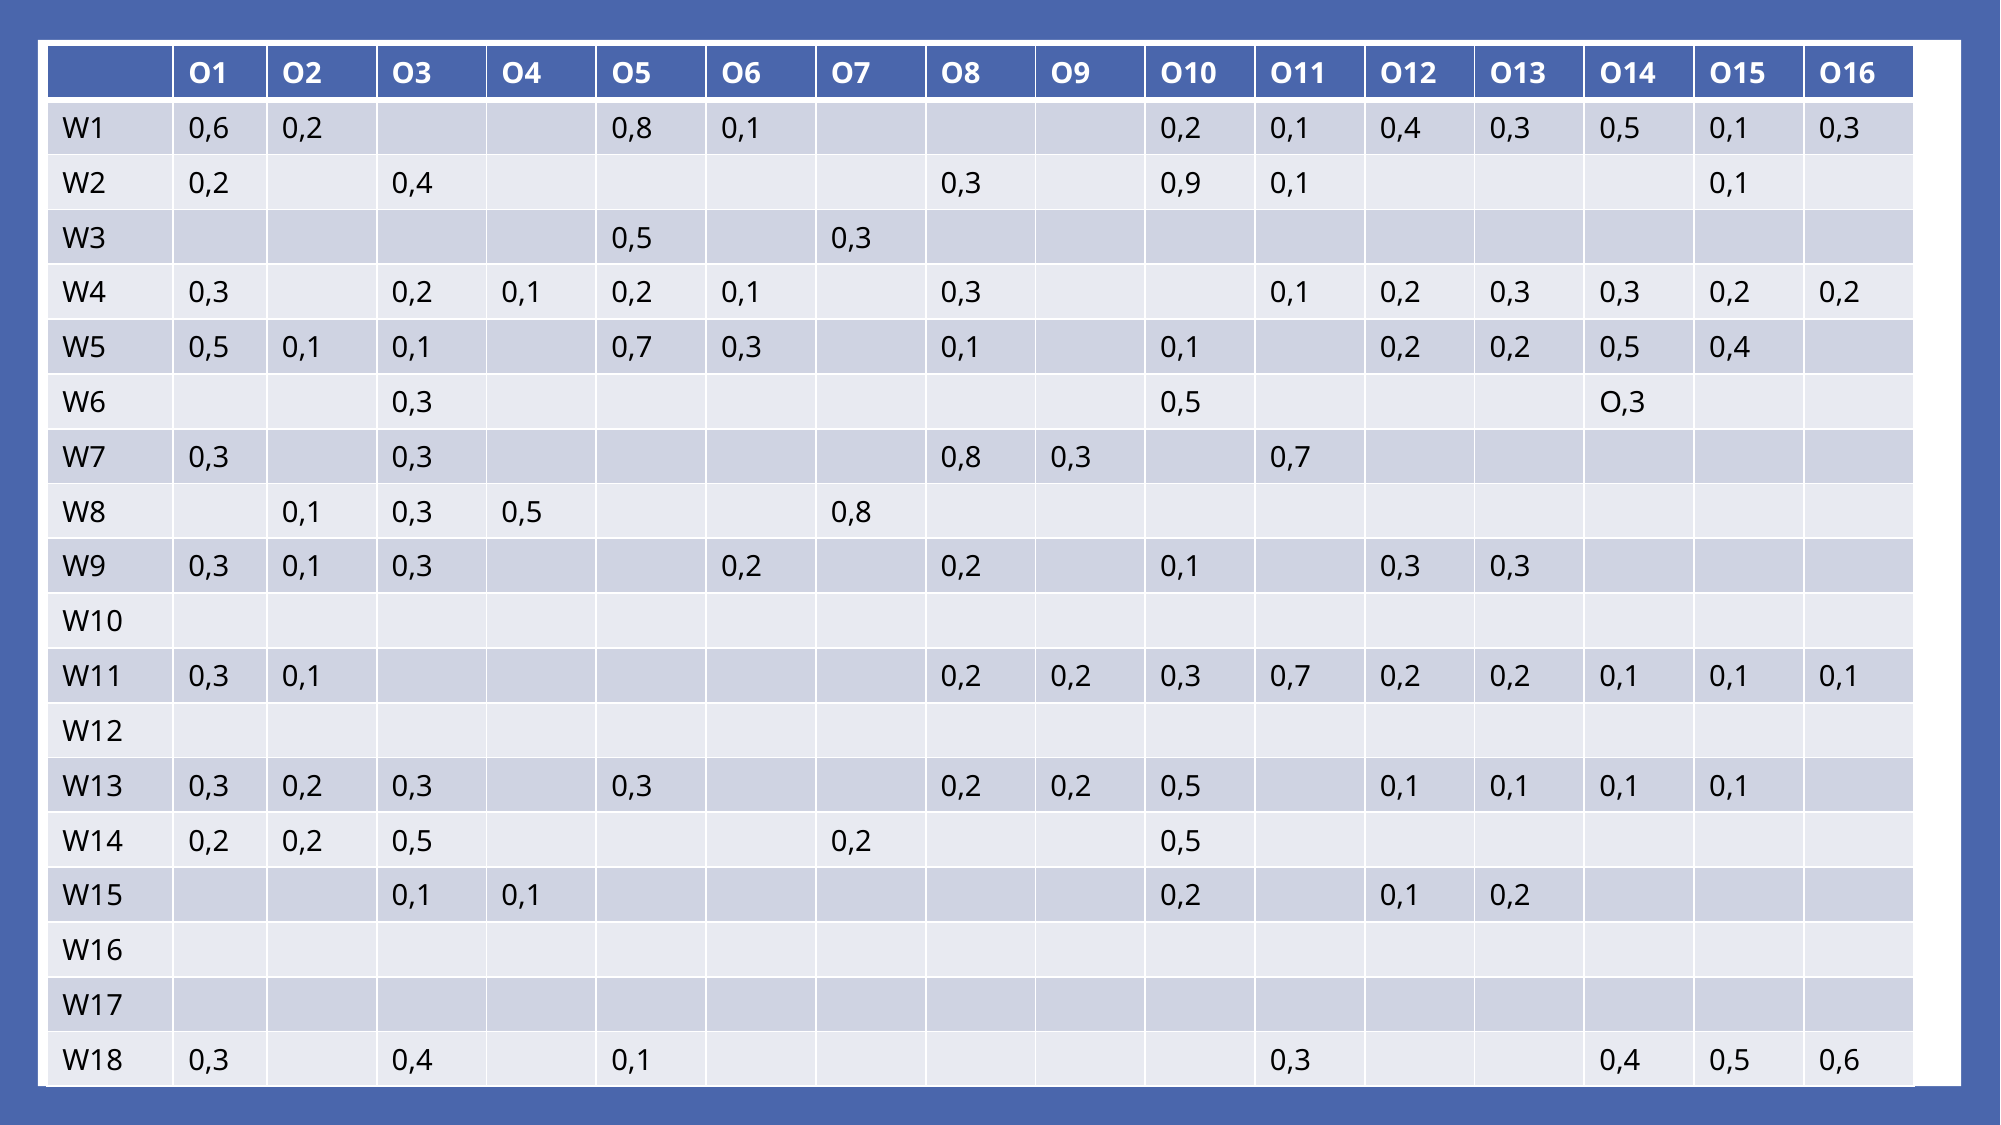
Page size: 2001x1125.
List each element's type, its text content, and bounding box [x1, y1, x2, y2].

table_cell [174, 375, 266, 428]
table_header O13 [1475, 46, 1583, 97]
table_cell 0,3 [378, 430, 486, 483]
table_cell [817, 1032, 925, 1085]
table_cell [268, 375, 376, 428]
table_cell 0,1 [597, 1032, 705, 1085]
table_cell [487, 320, 595, 373]
table_cell 0,2 [268, 813, 376, 866]
table_cell 0,3 [927, 265, 1035, 318]
table_cell [487, 813, 595, 866]
table_cell 0,3 [378, 484, 486, 537]
table_cell [268, 210, 376, 263]
table_cell [1256, 813, 1364, 866]
table_cell [487, 758, 595, 811]
table_cell 0,1 [378, 320, 486, 373]
table_cell [817, 868, 925, 921]
table_cell 0,1 [1146, 320, 1254, 373]
table_cell [1805, 758, 1913, 811]
table_cell [1036, 155, 1144, 209]
table_cell [817, 539, 925, 592]
table_cell W5 [48, 320, 172, 373]
table_cell [927, 868, 1035, 921]
table_cell [1695, 375, 1803, 428]
table_header O3 [378, 46, 486, 97]
table_cell W2 [48, 155, 172, 209]
table_cell 0,1 [268, 320, 376, 373]
table_header O7 [817, 46, 925, 97]
table_cell 0,1 [268, 539, 376, 592]
table_cell 0,2 [1695, 265, 1803, 318]
table_cell [1256, 758, 1364, 811]
table_cell [1475, 704, 1583, 757]
table_cell [707, 430, 815, 483]
table_cell W4 [48, 265, 172, 318]
table_cell [817, 704, 925, 757]
table_cell [487, 978, 595, 1031]
table_cell 0,2 [1805, 265, 1913, 318]
table_header O8 [927, 46, 1035, 97]
table_cell 0,2 [1146, 868, 1254, 921]
table_cell [817, 649, 925, 702]
table_cell 0,7 [597, 320, 705, 373]
table_cell [268, 978, 376, 1031]
table_cell [1475, 1032, 1583, 1085]
table_header O6 [707, 46, 815, 97]
table_cell [1146, 484, 1254, 537]
table_cell 0,5 [487, 484, 595, 537]
table_cell [487, 210, 595, 263]
table_cell [1036, 704, 1144, 757]
table_cell 0,3 [174, 758, 266, 811]
table_cell 0,5 [1585, 320, 1693, 373]
table_cell 0,1 [1256, 103, 1364, 154]
table_cell 0,1 [1585, 758, 1693, 811]
table_cell [487, 539, 595, 592]
table_cell [1146, 704, 1254, 757]
table_cell 0,2 [1036, 758, 1144, 811]
table_cell [1036, 484, 1144, 537]
table_cell [1475, 210, 1583, 263]
table_cell 0,4 [1585, 1032, 1693, 1085]
table_cell [487, 923, 595, 976]
table_cell [597, 923, 705, 976]
table_cell 0,3 [1805, 103, 1913, 154]
table_cell [487, 103, 595, 154]
table_header O9 [1036, 46, 1144, 97]
table_cell [487, 430, 595, 483]
table_cell [1585, 539, 1693, 592]
table_cell [174, 594, 266, 647]
table_cell [1695, 813, 1803, 866]
table_cell [378, 210, 486, 263]
table_cell [707, 375, 815, 428]
table_cell [1805, 375, 1913, 428]
table_cell [707, 1032, 815, 1085]
table_cell 0,3 [174, 430, 266, 483]
table_cell [817, 320, 925, 373]
table_cell [817, 923, 925, 976]
table_cell [707, 484, 815, 537]
table_cell 0,2 [1366, 649, 1474, 702]
table_cell 0,1 [487, 265, 595, 318]
table_cell 0,1 [1585, 649, 1693, 702]
table_cell [1475, 923, 1583, 976]
table_cell [927, 978, 1035, 1031]
table_cell 0,5 [1585, 103, 1693, 154]
table_cell [1036, 539, 1144, 592]
table_cell [1695, 868, 1803, 921]
table_cell [1256, 320, 1364, 373]
table_cell W11 [48, 649, 172, 702]
table_header O12 [1366, 46, 1474, 97]
table_cell O,3 [1585, 375, 1693, 428]
table_cell 0,2 [1475, 868, 1583, 921]
table_cell [1366, 375, 1474, 428]
table_cell [1366, 923, 1474, 976]
table_cell 0,2 [927, 649, 1035, 702]
table_cell [597, 155, 705, 209]
table_header O2 [268, 46, 376, 97]
table_cell [1256, 484, 1364, 537]
table_cell [707, 923, 815, 976]
table_cell [174, 210, 266, 263]
table_cell 0,1 [1695, 155, 1803, 209]
table_cell [1475, 155, 1583, 209]
table_cell 0,3 [174, 539, 266, 592]
table_cell [1585, 868, 1693, 921]
table_cell [1366, 704, 1474, 757]
table_cell 0,1 [1366, 868, 1474, 921]
table_cell [1256, 375, 1364, 428]
table_cell [1256, 923, 1364, 976]
table_cell 0,1 [1256, 155, 1364, 209]
table_cell 0,2 [597, 265, 705, 318]
table_cell 0,2 [927, 539, 1035, 592]
table_cell W6 [48, 375, 172, 428]
table_cell 0,3 [1256, 1032, 1364, 1085]
table_cell [1036, 320, 1144, 373]
table_cell [927, 375, 1035, 428]
table_cell [817, 758, 925, 811]
table_cell [1475, 430, 1583, 483]
table_cell 0,3 [707, 320, 815, 373]
table_cell [707, 210, 815, 263]
table_cell [1036, 813, 1144, 866]
table_cell W12 [48, 704, 172, 757]
table_cell [268, 868, 376, 921]
table_cell 0,1 [1146, 539, 1254, 592]
table_cell [927, 813, 1035, 866]
table_cell [1366, 484, 1474, 537]
table_cell [1366, 210, 1474, 263]
table_cell [1585, 813, 1693, 866]
table_cell [707, 649, 815, 702]
table_cell [817, 978, 925, 1031]
table_cell 0,1 [268, 649, 376, 702]
table_cell 0,3 [174, 649, 266, 702]
table_cell 0,3 [378, 375, 486, 428]
table_cell 0,2 [927, 758, 1035, 811]
table_cell [1585, 210, 1693, 263]
table_cell [1695, 484, 1803, 537]
table_cell 0,1 [487, 868, 595, 921]
table_cell [487, 155, 595, 209]
table_cell [1695, 539, 1803, 592]
table_cell [597, 813, 705, 866]
table_cell [1695, 594, 1803, 647]
table_cell 0,1 [707, 265, 815, 318]
table_cell W14 [48, 813, 172, 866]
table_cell 0,2 [1475, 649, 1583, 702]
table_cell [1256, 210, 1364, 263]
table_cell [707, 155, 815, 209]
table_cell 0,8 [927, 430, 1035, 483]
table_cell [1256, 704, 1364, 757]
table_cell [1475, 594, 1583, 647]
table_cell [1256, 868, 1364, 921]
table_cell [597, 539, 705, 592]
table_cell [597, 484, 705, 537]
table_cell [1036, 103, 1144, 154]
table_cell [1585, 155, 1693, 209]
table_cell [1475, 484, 1583, 537]
table_cell 0,3 [1475, 265, 1583, 318]
table_cell 0,8 [817, 484, 925, 537]
table_cell 0,2 [1036, 649, 1144, 702]
table_cell 0,3 [1585, 265, 1693, 318]
table_cell 0,4 [378, 155, 486, 209]
table_cell 0,2 [378, 265, 486, 318]
table_cell 0,5 [1695, 1032, 1803, 1085]
table_cell [707, 868, 815, 921]
table_cell [1036, 210, 1144, 263]
table_cell 0,2 [268, 103, 376, 154]
table_cell 0,3 [378, 758, 486, 811]
table_cell [1695, 704, 1803, 757]
table_cell 0,1 [927, 320, 1035, 373]
table_cell [1805, 594, 1913, 647]
table_cell [1366, 978, 1474, 1031]
table_cell [174, 868, 266, 921]
table_cell 0,3 [1036, 430, 1144, 483]
table_cell [1256, 978, 1364, 1031]
table_cell 0,7 [1256, 430, 1364, 483]
table_cell [1146, 265, 1254, 318]
table_header O15 [1695, 46, 1803, 97]
table_cell [1036, 594, 1144, 647]
table_cell 0,3 [174, 1032, 266, 1085]
table_cell [1805, 430, 1913, 483]
table_cell [1695, 978, 1803, 1031]
table_cell [1146, 923, 1254, 976]
table_cell [927, 484, 1035, 537]
table_cell 0,1 [1695, 649, 1803, 702]
table_cell 0,2 [174, 155, 266, 209]
table_cell [1805, 539, 1913, 592]
table_cell 0,3 [378, 539, 486, 592]
table_cell 0,2 [268, 758, 376, 811]
table_cell [707, 813, 815, 866]
table_cell [268, 430, 376, 483]
table_cell [927, 923, 1035, 976]
table_cell W3 [48, 210, 172, 263]
table_cell 0,6 [174, 103, 266, 154]
table_cell [1475, 375, 1583, 428]
table_cell [707, 704, 815, 757]
table_cell 0,2 [1475, 320, 1583, 373]
table_cell 0,1 [707, 103, 815, 154]
table_cell W7 [48, 430, 172, 483]
table_cell 0,3 [1366, 539, 1474, 592]
table_cell [1366, 594, 1474, 647]
table_cell [378, 103, 486, 154]
table_cell 0,5 [1146, 758, 1254, 811]
table_cell W16 [48, 923, 172, 976]
table_header O1 [174, 46, 266, 97]
table_cell 0,3 [817, 210, 925, 263]
table_header O5 [597, 46, 705, 97]
table_cell 0,1 [1695, 758, 1803, 811]
table_cell [927, 704, 1035, 757]
table_cell W18 [48, 1032, 172, 1085]
table_cell [597, 649, 705, 702]
table_cell W17 [48, 978, 172, 1031]
table_cell 0,3 [1475, 103, 1583, 154]
table_cell [1585, 978, 1693, 1031]
table_cell [1805, 868, 1913, 921]
table_cell [1036, 923, 1144, 976]
table_cell [817, 103, 925, 154]
table_cell [1036, 1032, 1144, 1085]
table_cell [1036, 375, 1144, 428]
table_cell [1366, 1032, 1474, 1085]
table_cell [1475, 978, 1583, 1031]
table_cell 0,5 [597, 210, 705, 263]
table_cell 0,4 [1695, 320, 1803, 373]
table_cell [268, 265, 376, 318]
table_cell 0,8 [597, 103, 705, 154]
table_cell [707, 594, 815, 647]
table_cell W9 [48, 539, 172, 592]
table_cell [1146, 1032, 1254, 1085]
table_cell [487, 594, 595, 647]
table_cell 0,4 [1366, 103, 1474, 154]
table_cell [597, 594, 705, 647]
table_cell 0,3 [597, 758, 705, 811]
table_cell [1805, 320, 1913, 373]
table_cell [1695, 210, 1803, 263]
table_cell 0,5 [174, 320, 266, 373]
table_cell 0,1 [268, 484, 376, 537]
table_cell [1146, 594, 1254, 647]
table_cell [1805, 978, 1913, 1031]
table_cell [1036, 868, 1144, 921]
table_cell [1146, 210, 1254, 263]
table_cell [817, 375, 925, 428]
table_cell [927, 103, 1035, 154]
table_cell [1036, 265, 1144, 318]
table_cell [927, 594, 1035, 647]
table_cell [927, 210, 1035, 263]
table_cell [378, 649, 486, 702]
table_cell 0,5 [1146, 813, 1254, 866]
table_header O16 [1805, 46, 1913, 97]
table_cell [487, 1032, 595, 1085]
table_cell [378, 704, 486, 757]
table_cell [927, 1032, 1035, 1085]
table_cell [174, 704, 266, 757]
table_cell [268, 594, 376, 647]
table_cell [1805, 155, 1913, 209]
table_cell [597, 704, 705, 757]
table_cell 0,2 [707, 539, 815, 592]
table_cell W15 [48, 868, 172, 921]
table_cell W13 [48, 758, 172, 811]
table_cell 0,2 [174, 813, 266, 866]
table_cell 0,7 [1256, 649, 1364, 702]
table_cell [1036, 978, 1144, 1031]
table_cell [268, 1032, 376, 1085]
table_cell 0,2 [817, 813, 925, 866]
table_cell [1585, 704, 1693, 757]
table_cell [817, 430, 925, 483]
table_cell [1805, 484, 1913, 537]
table_cell W8 [48, 484, 172, 537]
table_cell [1805, 813, 1913, 866]
table_cell [707, 978, 815, 1031]
table_cell [1585, 594, 1693, 647]
table_cell [1585, 430, 1693, 483]
table_cell 0,1 [1256, 265, 1364, 318]
table_cell [597, 375, 705, 428]
table_cell W1 [48, 103, 172, 154]
table_cell [174, 978, 266, 1031]
table_cell [817, 155, 925, 209]
table_cell [1256, 539, 1364, 592]
table_cell [1366, 813, 1474, 866]
table_cell [1805, 704, 1913, 757]
table_cell 0,1 [378, 868, 486, 921]
table_cell [487, 704, 595, 757]
table_cell [174, 484, 266, 537]
table_cell W10 [48, 594, 172, 647]
table_cell [597, 868, 705, 921]
table_header O4 [487, 46, 595, 97]
table_cell [597, 978, 705, 1031]
table_cell [1475, 813, 1583, 866]
table_cell [378, 923, 486, 976]
table_cell [1805, 923, 1913, 976]
table_cell 0,3 [1146, 649, 1254, 702]
table_cell [1585, 484, 1693, 537]
table_header O14 [1585, 46, 1693, 97]
table_cell [1366, 155, 1474, 209]
table_cell 0,5 [378, 813, 486, 866]
table_header O10 [1146, 46, 1254, 97]
table_cell [174, 923, 266, 976]
table_cell 0,1 [1805, 649, 1913, 702]
table_cell [597, 430, 705, 483]
table_cell [268, 704, 376, 757]
table_cell 0,2 [1146, 103, 1254, 154]
table_cell [1585, 923, 1693, 976]
table_cell 0,5 [1146, 375, 1254, 428]
table_cell [817, 594, 925, 647]
table_cell [1146, 978, 1254, 1031]
table_cell 0,6 [1805, 1032, 1913, 1085]
table_cell [707, 758, 815, 811]
table_cell [1695, 430, 1803, 483]
table_cell 0,1 [1695, 103, 1803, 154]
table_cell 0,1 [1475, 758, 1583, 811]
table_cell [268, 155, 376, 209]
table_cell 0,3 [174, 265, 266, 318]
table_cell [1695, 923, 1803, 976]
table_cell 0,2 [1366, 320, 1474, 373]
table_cell 0,1 [1366, 758, 1474, 811]
table_cell [268, 923, 376, 976]
table_cell [1805, 210, 1913, 263]
table_cell [487, 375, 595, 428]
table_cell [487, 649, 595, 702]
table_header O11 [1256, 46, 1364, 97]
table_cell 0,2 [1366, 265, 1474, 318]
table_cell [1366, 430, 1474, 483]
table_cell [378, 594, 486, 647]
table_cell [817, 265, 925, 318]
table_cell 0,3 [1475, 539, 1583, 592]
table_cell [378, 978, 486, 1031]
table_cell 0,4 [378, 1032, 486, 1085]
table_cell [1256, 594, 1364, 647]
table_cell 0,3 [927, 155, 1035, 209]
table_cell 0,9 [1146, 155, 1254, 209]
table_cell [1146, 430, 1254, 483]
table_header [48, 46, 172, 97]
